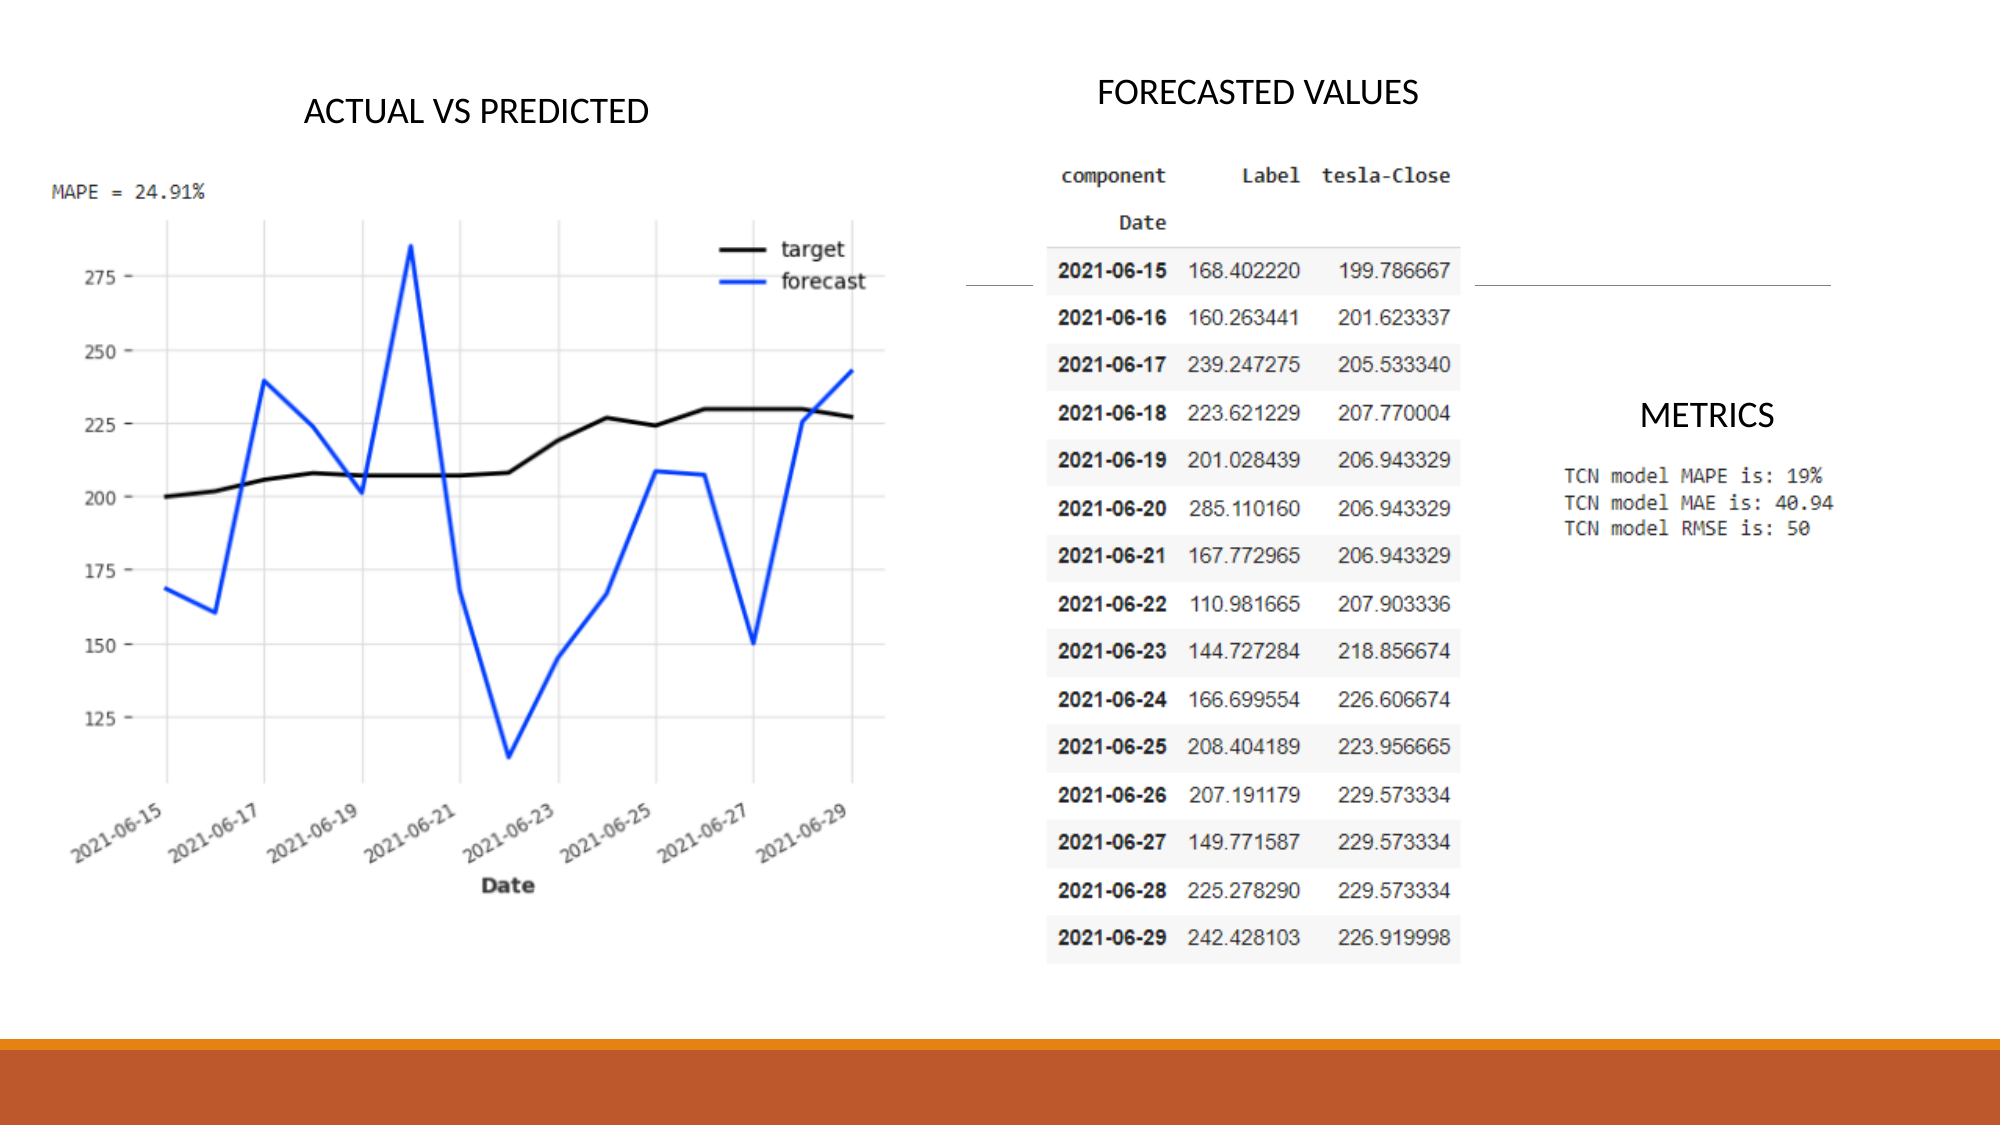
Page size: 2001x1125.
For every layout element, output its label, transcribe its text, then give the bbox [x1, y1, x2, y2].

picture [37, 174, 967, 924]
text_box ACTUAL VS PREDICTED [289, 79, 665, 139]
picture [1033, 139, 1476, 986]
text_box FORECASTED VALUES [1082, 59, 1543, 120]
picture [1541, 461, 1873, 564]
text_box METRICS [1624, 382, 1790, 443]
